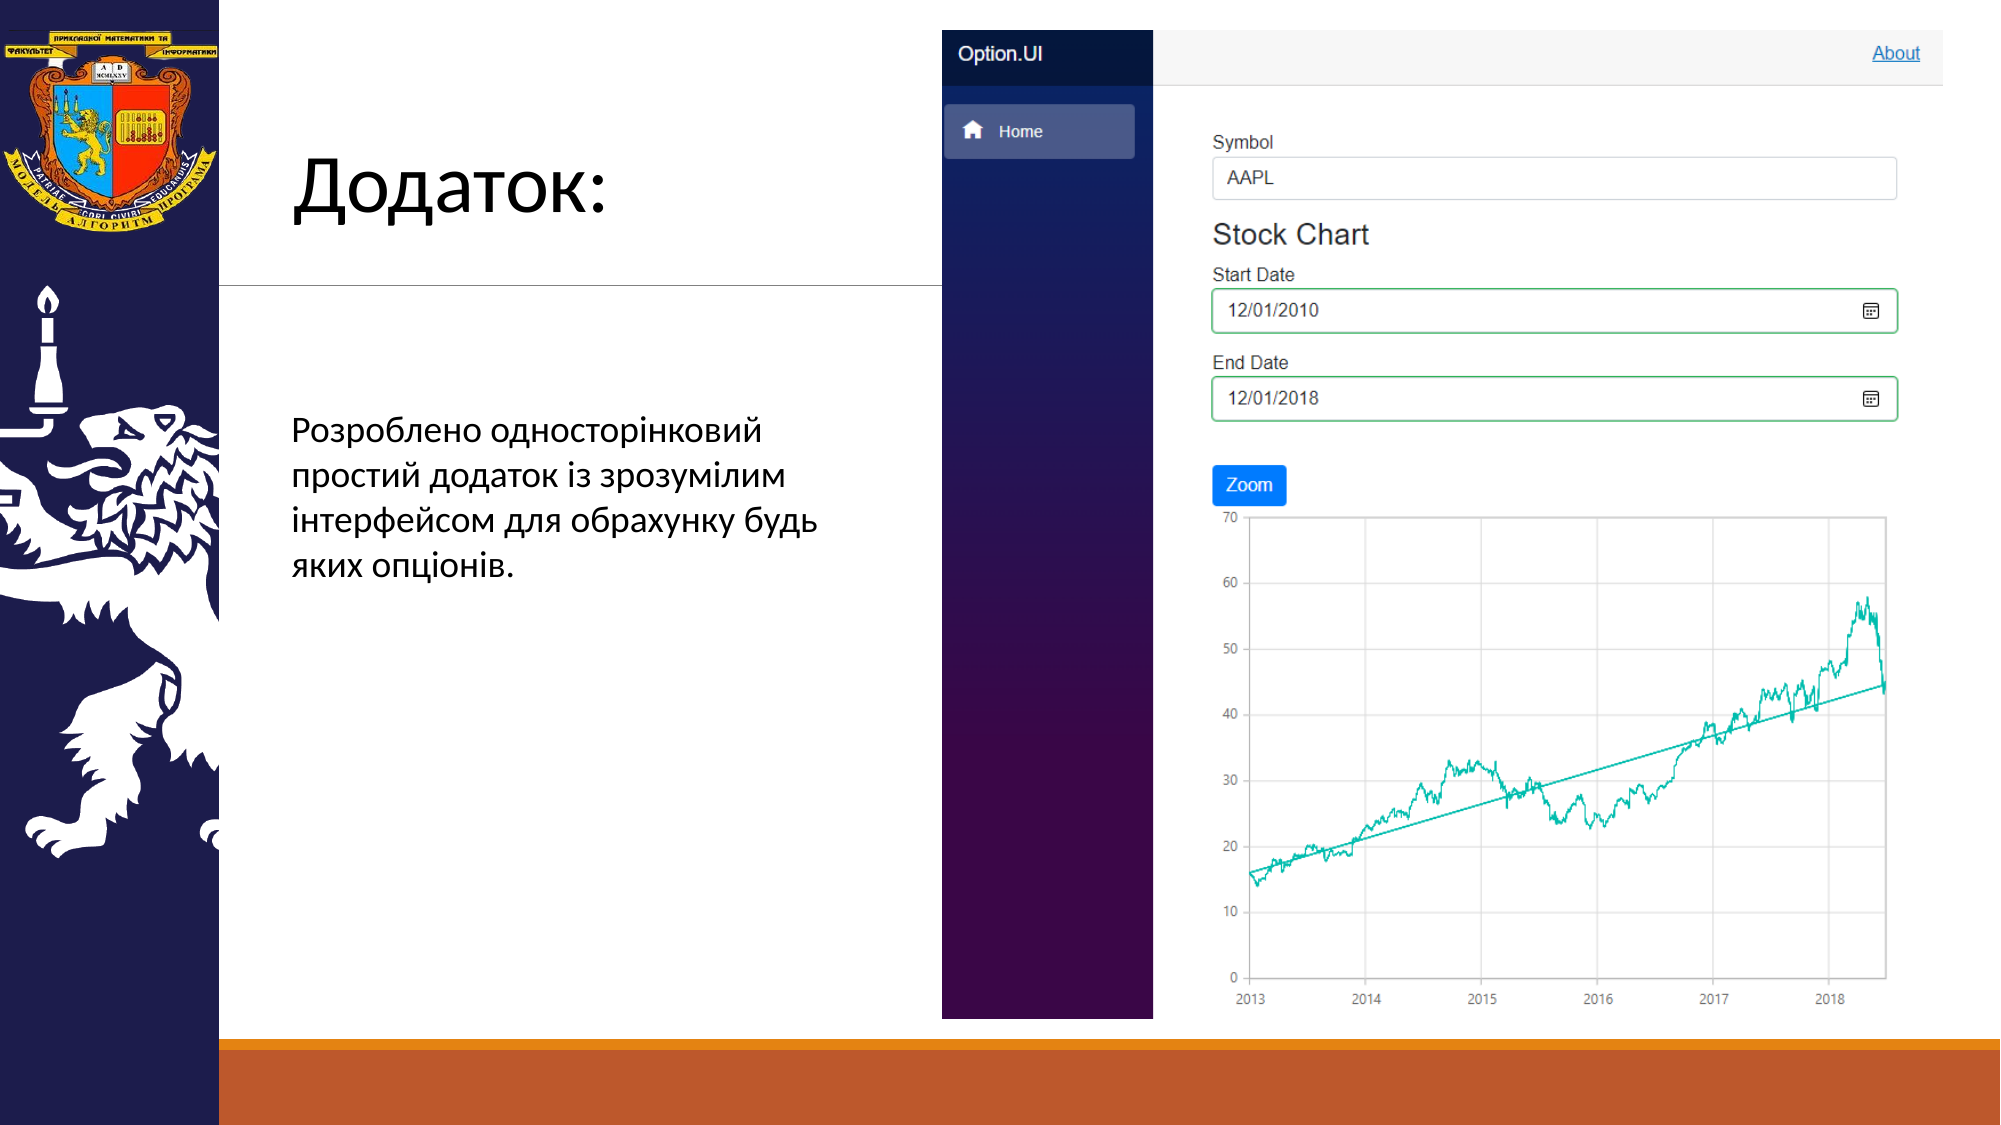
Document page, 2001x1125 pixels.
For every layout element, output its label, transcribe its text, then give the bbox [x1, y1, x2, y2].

text_box Додаток: [278, 121, 626, 237]
picture [941, 30, 1943, 1019]
picture [0, 0, 219, 1125]
text_box Розроблено односторінковий простий додаток із зрозумілим інтерфейсом для обрахунку будь яких опціонів. [276, 397, 881, 593]
